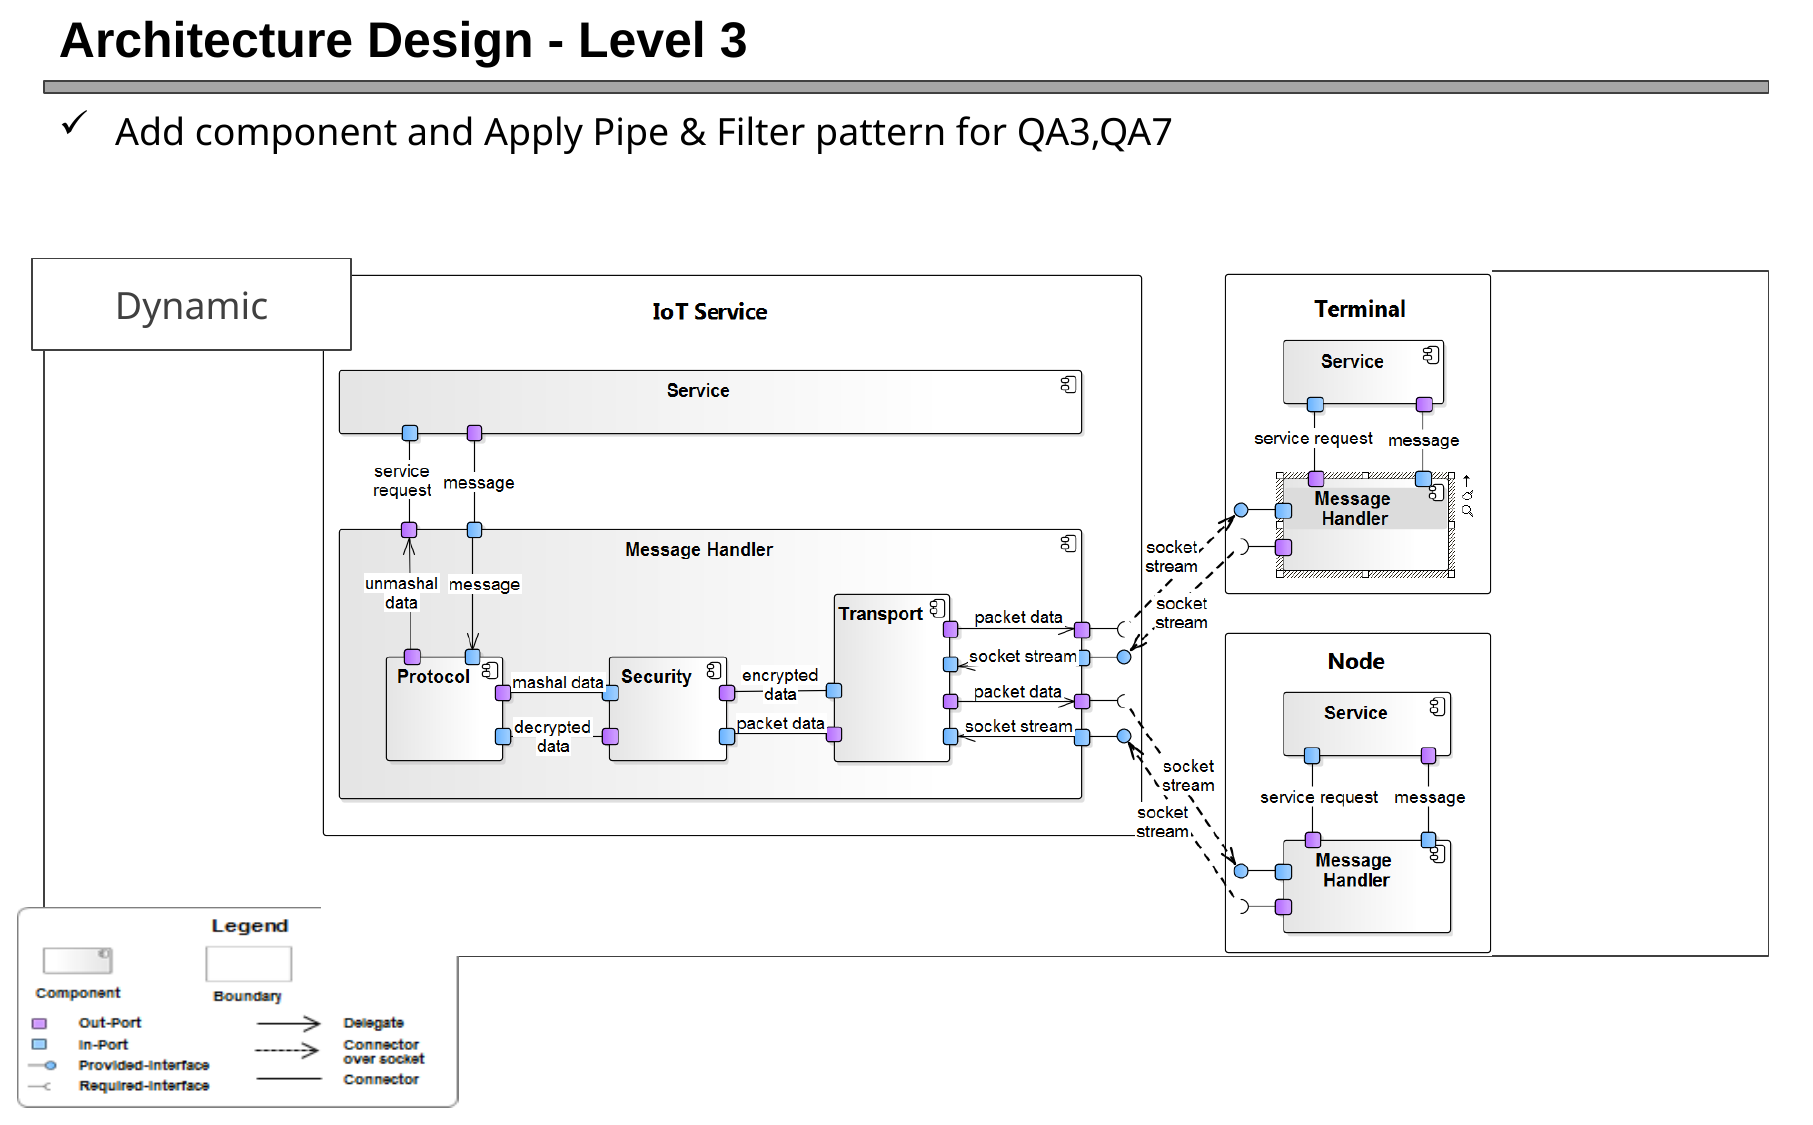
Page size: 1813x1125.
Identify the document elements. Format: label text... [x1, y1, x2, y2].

title Architecture Design - Level 3 [43, 0, 1769, 79]
text_box [42, 352, 316, 906]
text_box [35, 92, 1778, 391]
list Add component and Apply Pipe & Filter pattern for QA3,QA7 [43, 100, 1769, 231]
text_box Dynamic [30, 256, 353, 352]
text_box [1489, 269, 1771, 958]
picture [16, 270, 1492, 1108]
